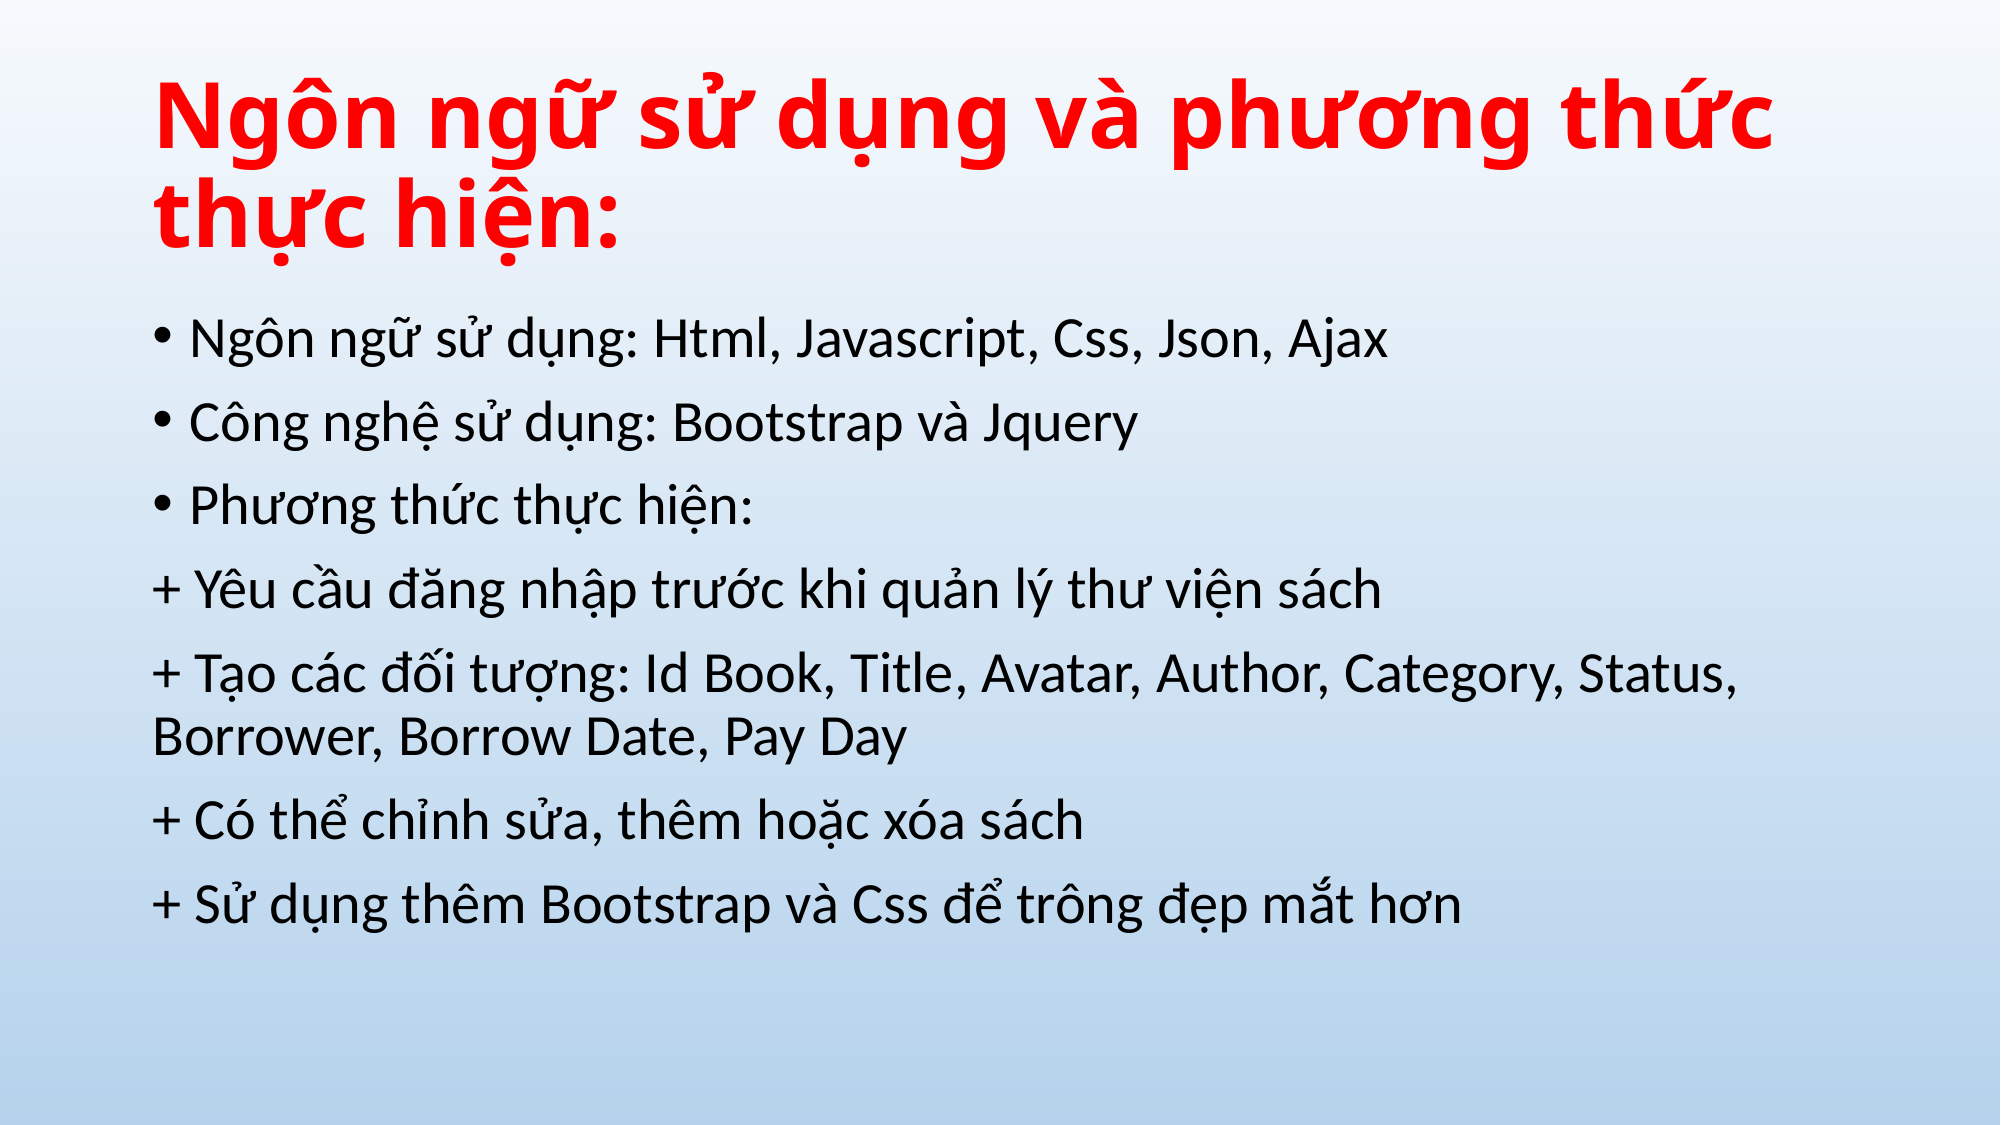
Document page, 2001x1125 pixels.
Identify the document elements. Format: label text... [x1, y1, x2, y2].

title Ngôn ngữ sử dụng và phương thức thực hiện: [137, 59, 1863, 278]
list Ngôn ngữ sử dụng: Html, Javascript, Css, Json, Ajax Công nghệ sử dụng: Bootstrap và Jquery Phương thức thực hiện: + Yêu cầu đăng nhập trước khi quản lý thư viện sách + Tạo các đối tượng: Id Book, Title, Avatar, Author, Category, Status, Borrower, Borrow Date, Pay Day + Có thể chỉnh sửa, thêm hoặc xóa sách + Sử dụng thêm Bootstrap và Css để trông đẹp mắt hơn [137, 299, 1863, 1014]
